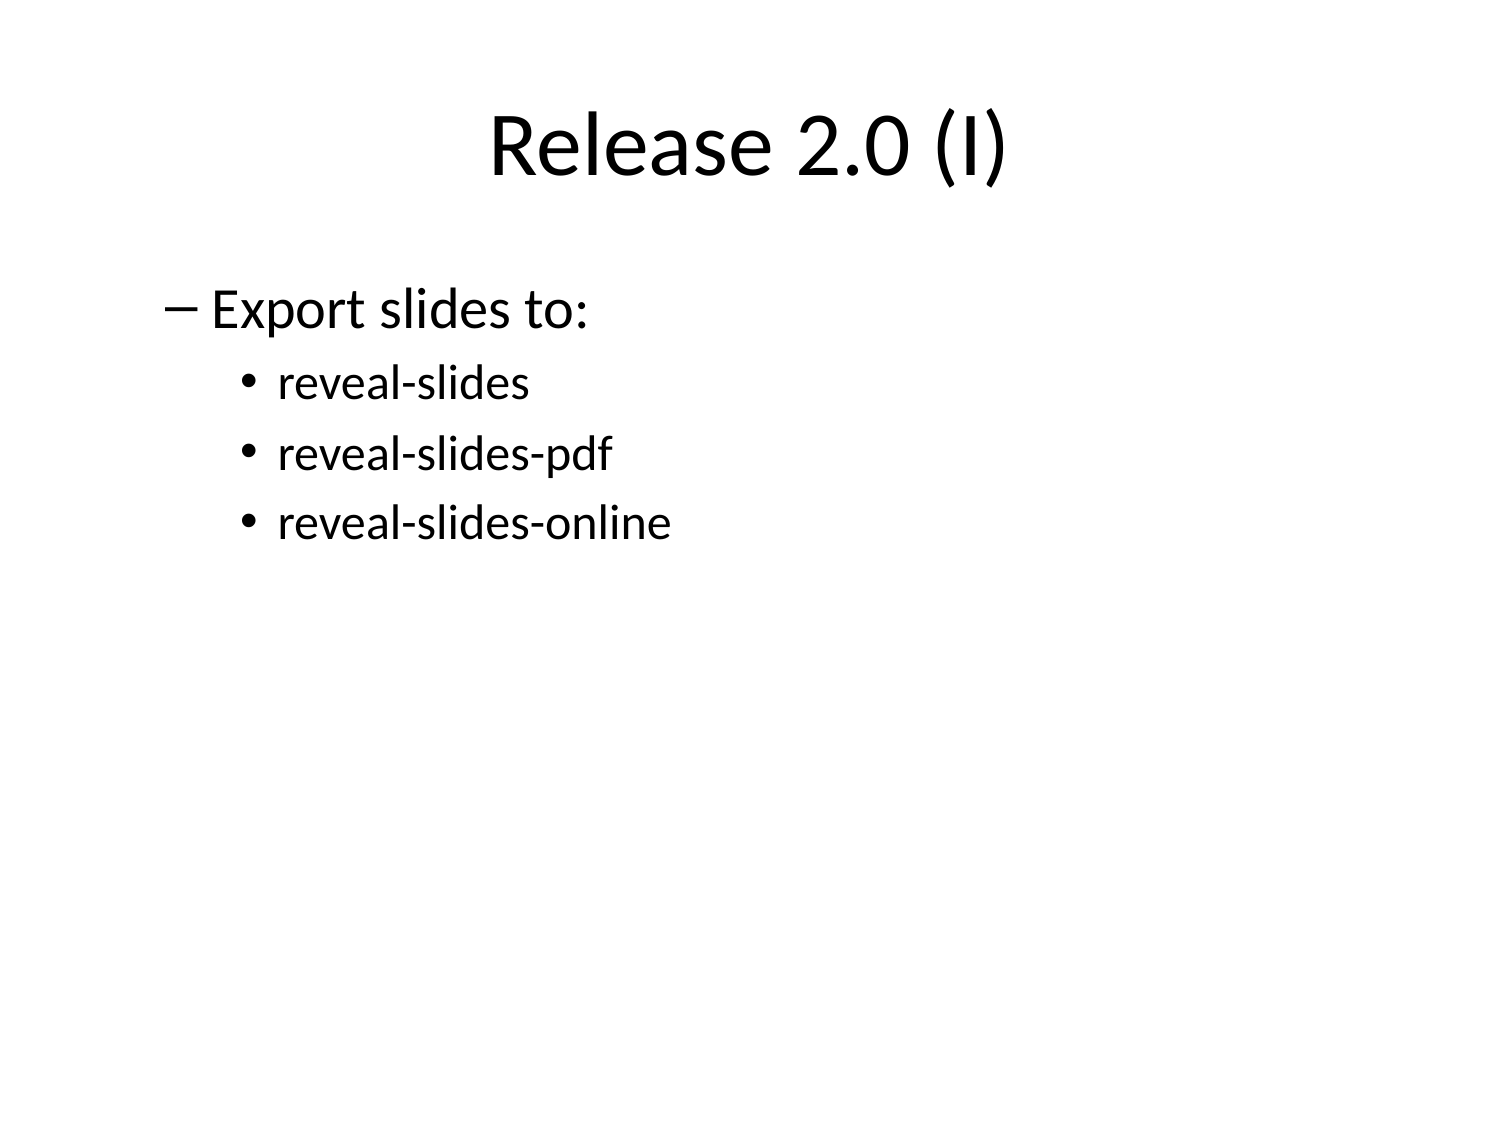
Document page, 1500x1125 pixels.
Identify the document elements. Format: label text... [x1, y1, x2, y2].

list Export slides to: reveal-slides reveal-slides-pdf reveal-slides-online [75, 262, 1425, 1005]
title Release 2.0 (I) [75, 45, 1425, 233]
